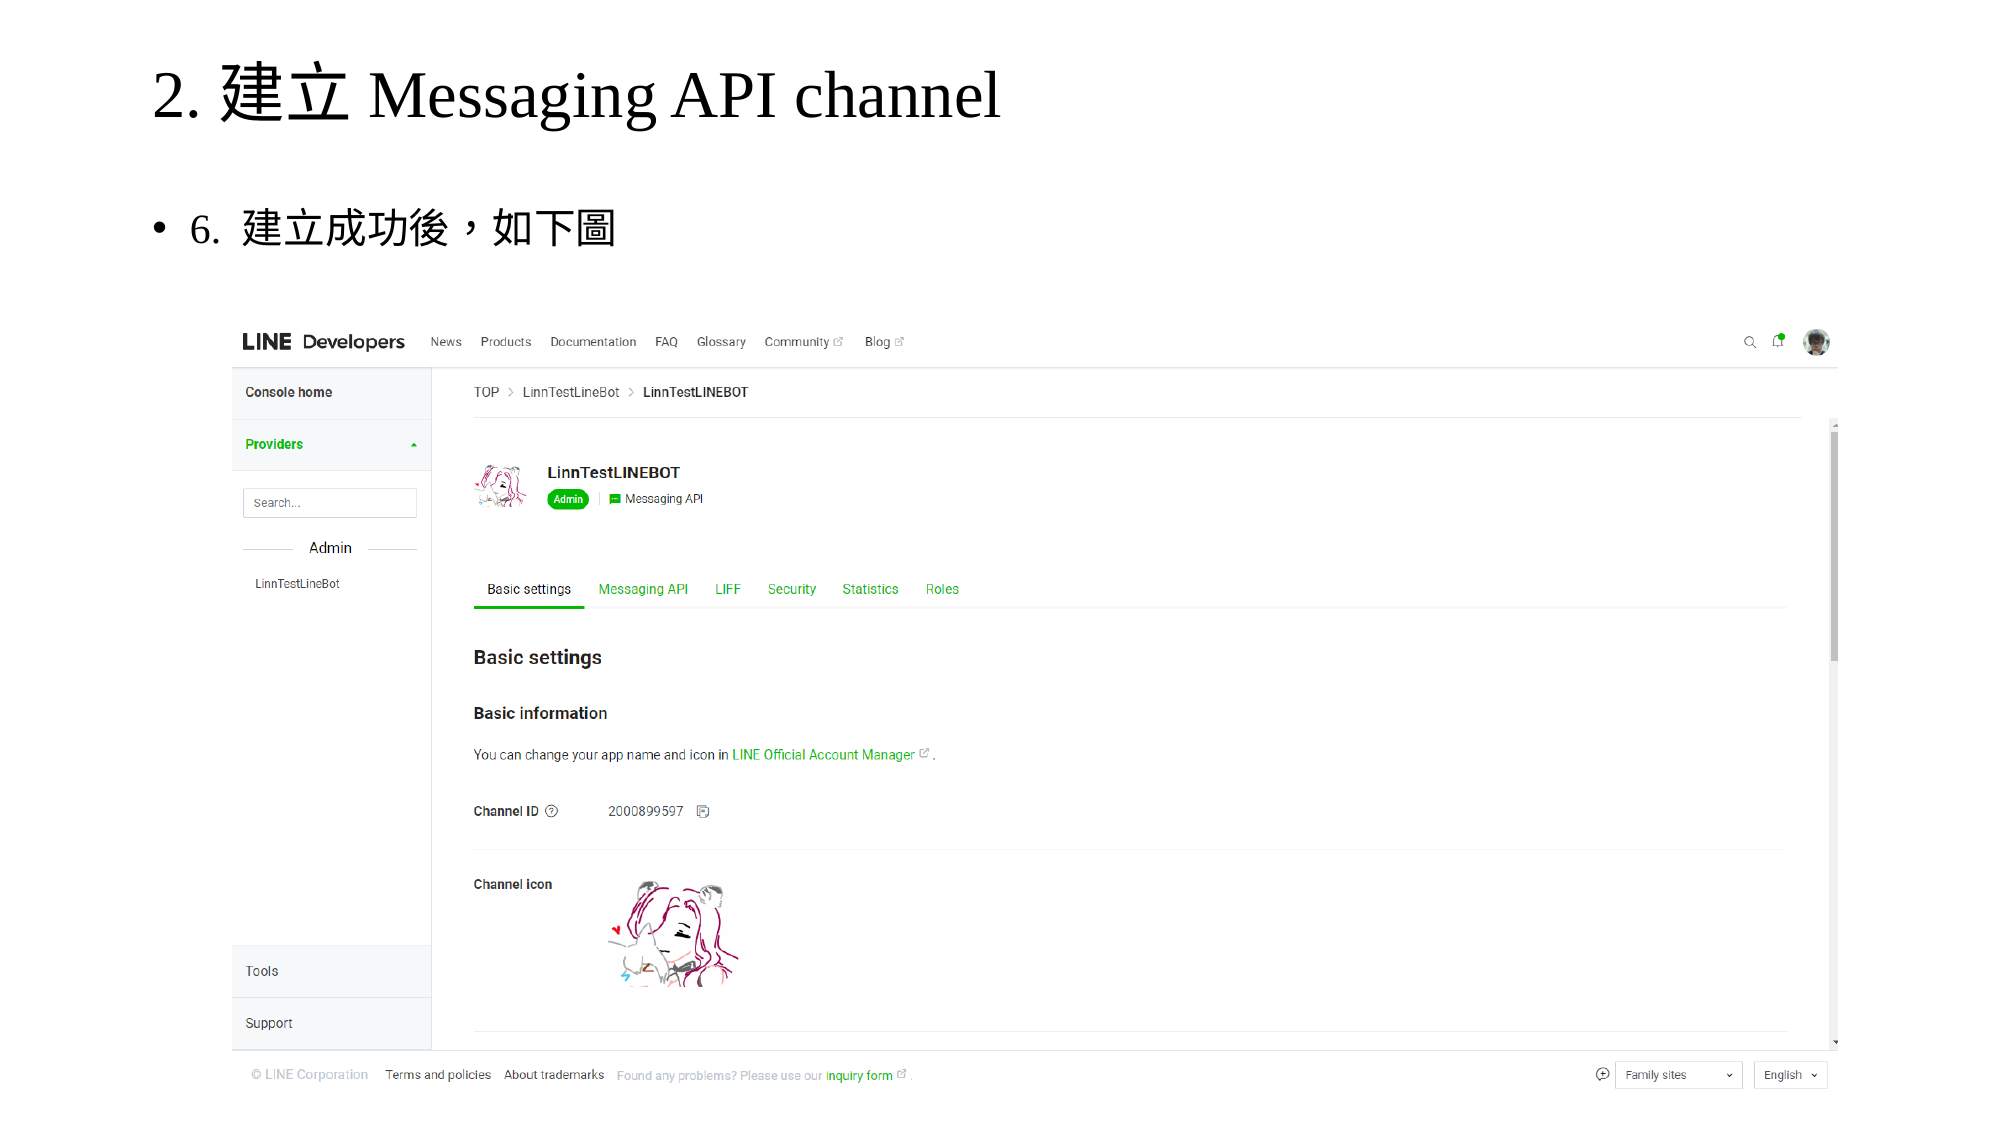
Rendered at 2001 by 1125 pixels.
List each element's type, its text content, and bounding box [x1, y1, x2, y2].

list 6. 建立成功後，如下圖 [137, 199, 1863, 1099]
picture [232, 324, 1838, 1099]
title 2.建立Messaging API channel [137, 26, 1863, 166]
